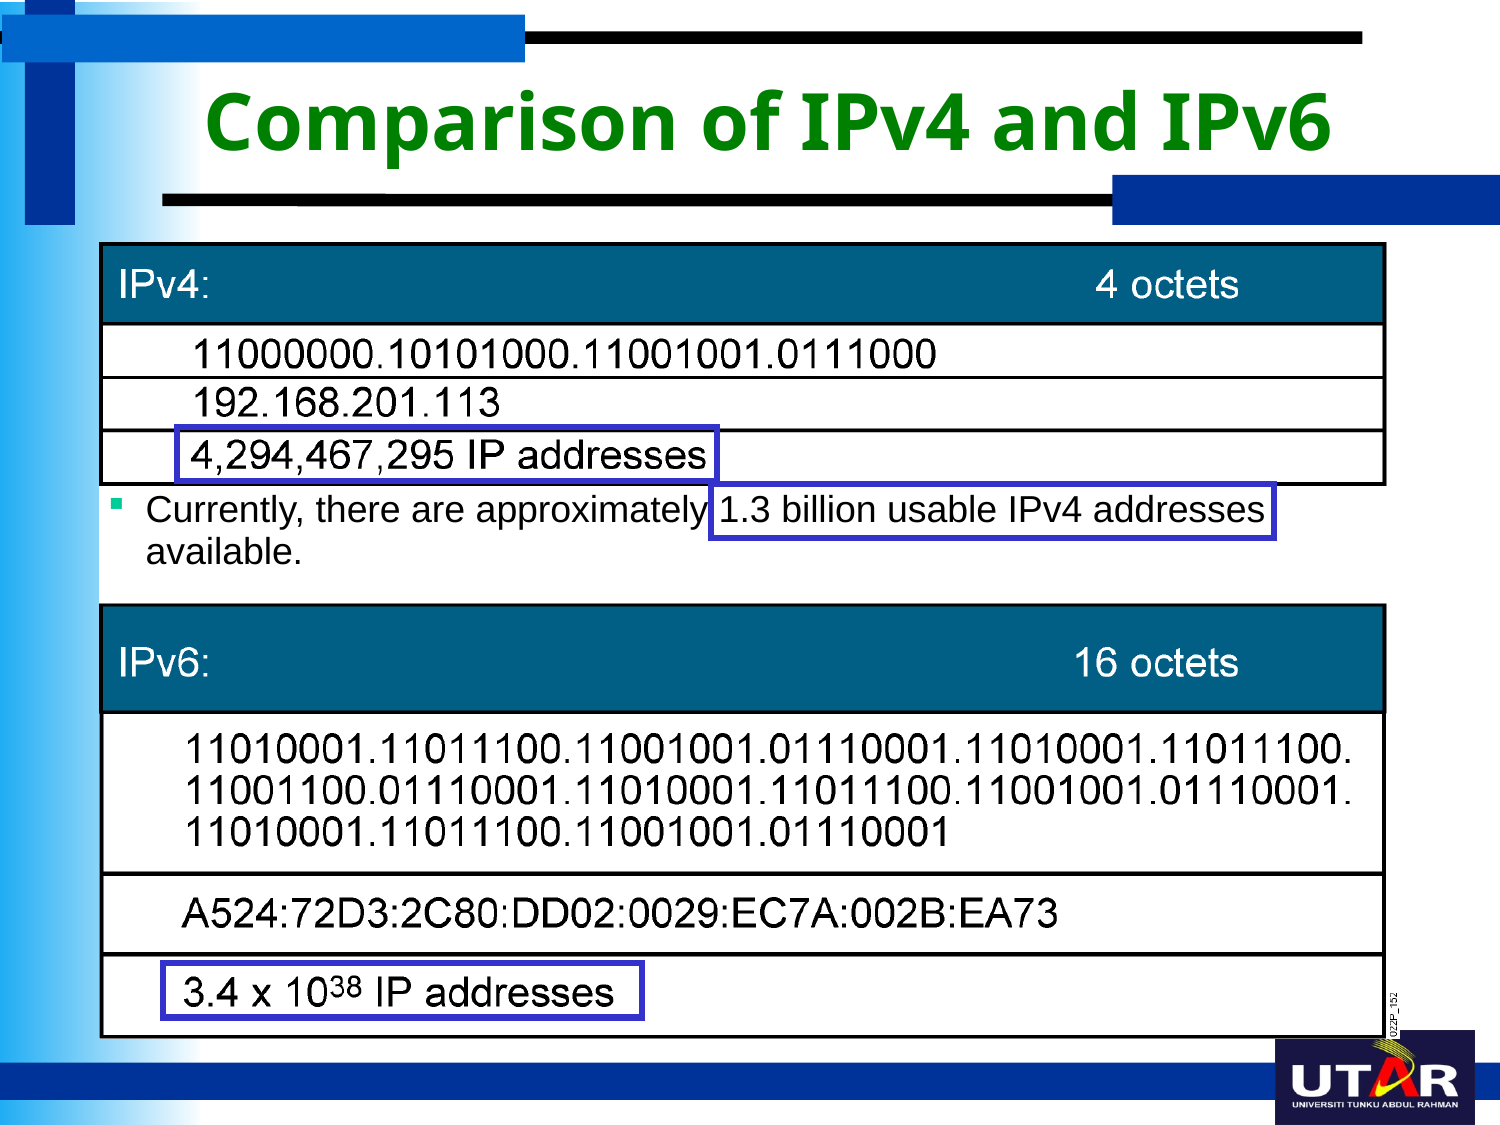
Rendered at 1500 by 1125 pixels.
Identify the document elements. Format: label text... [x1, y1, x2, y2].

title Comparison of IPv4 and IPv6 [75, 50, 1463, 188]
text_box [99, 241, 1401, 1039]
picture [1275, 1030, 1475, 1125]
